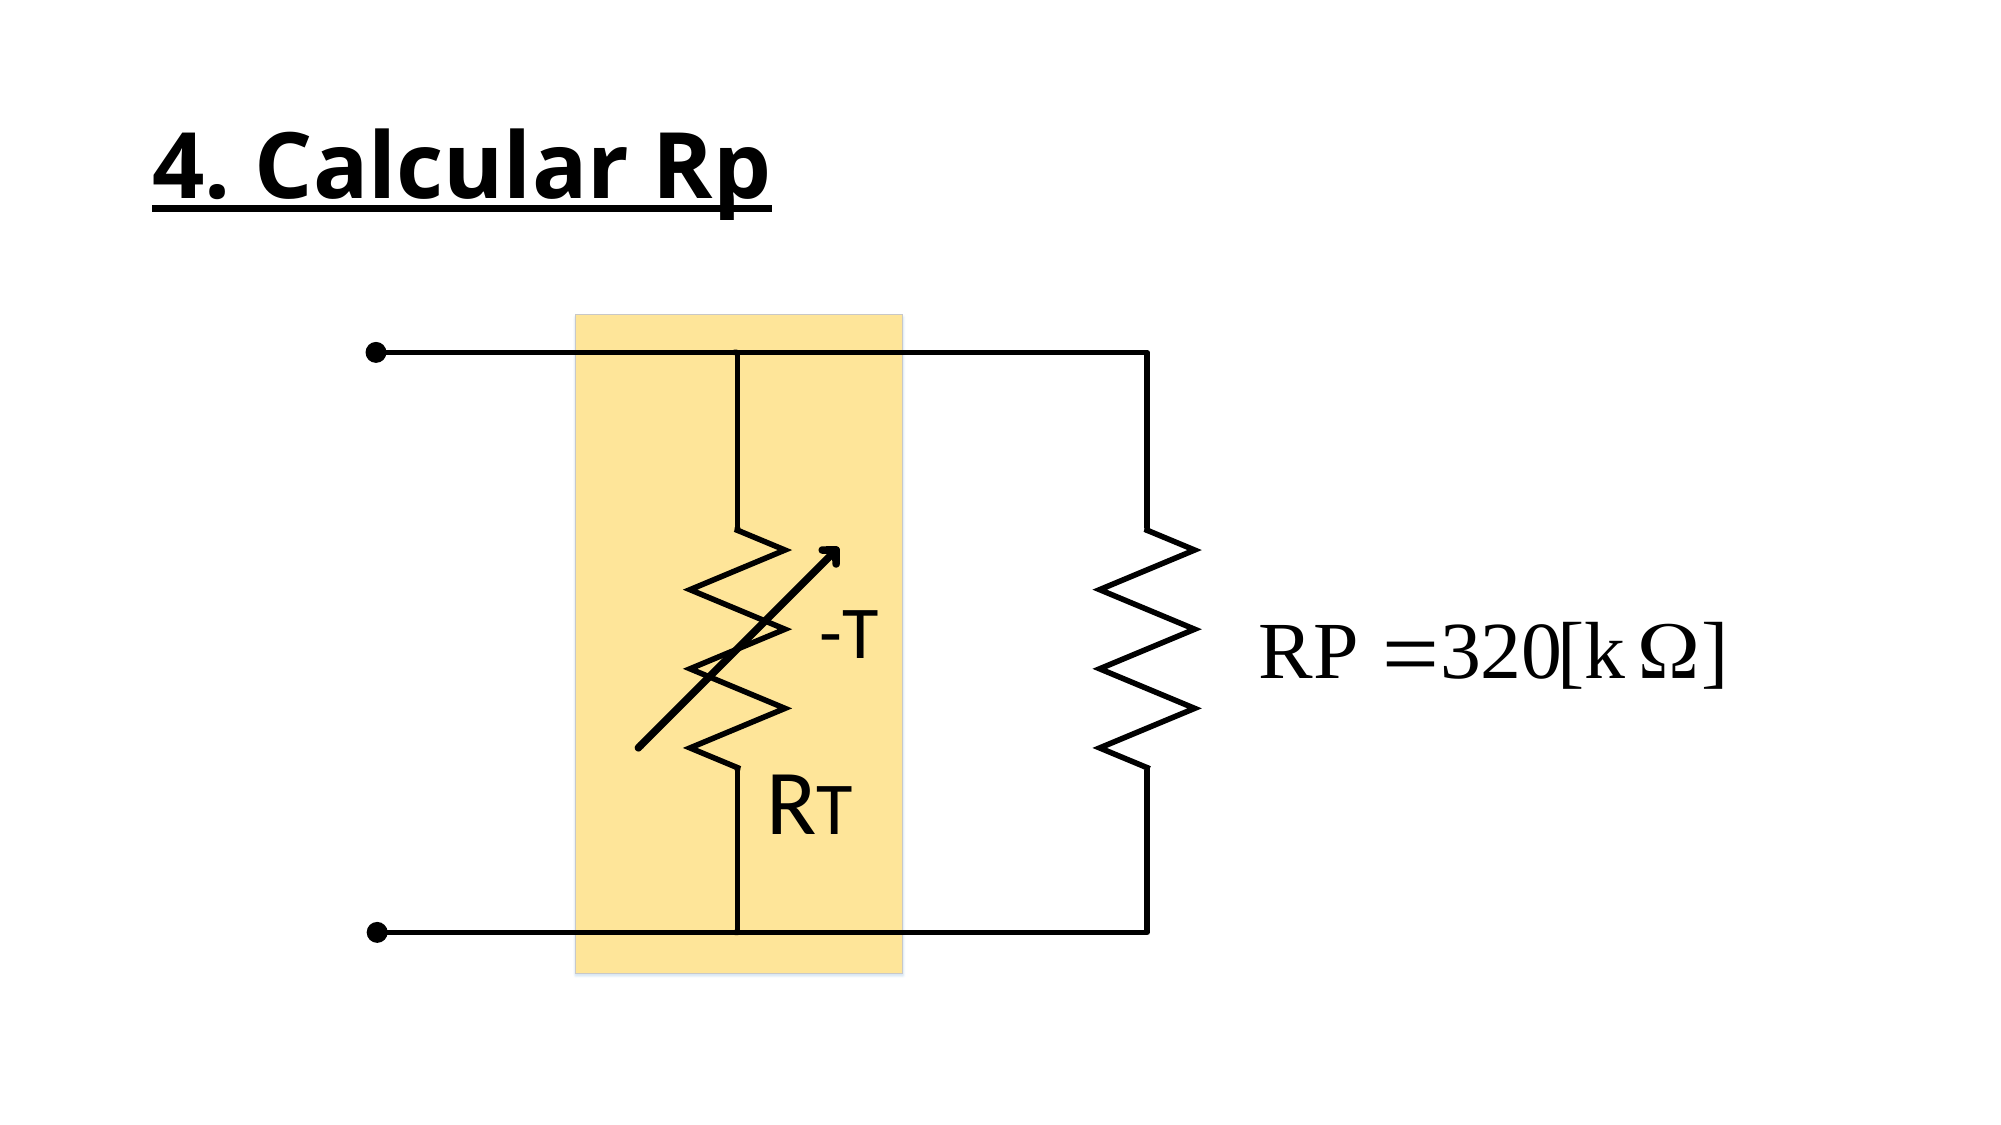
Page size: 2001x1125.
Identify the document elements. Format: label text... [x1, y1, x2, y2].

title 4. Calcular Rp [137, 59, 1863, 278]
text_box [1246, 604, 1737, 713]
picture [364, 312, 1341, 979]
